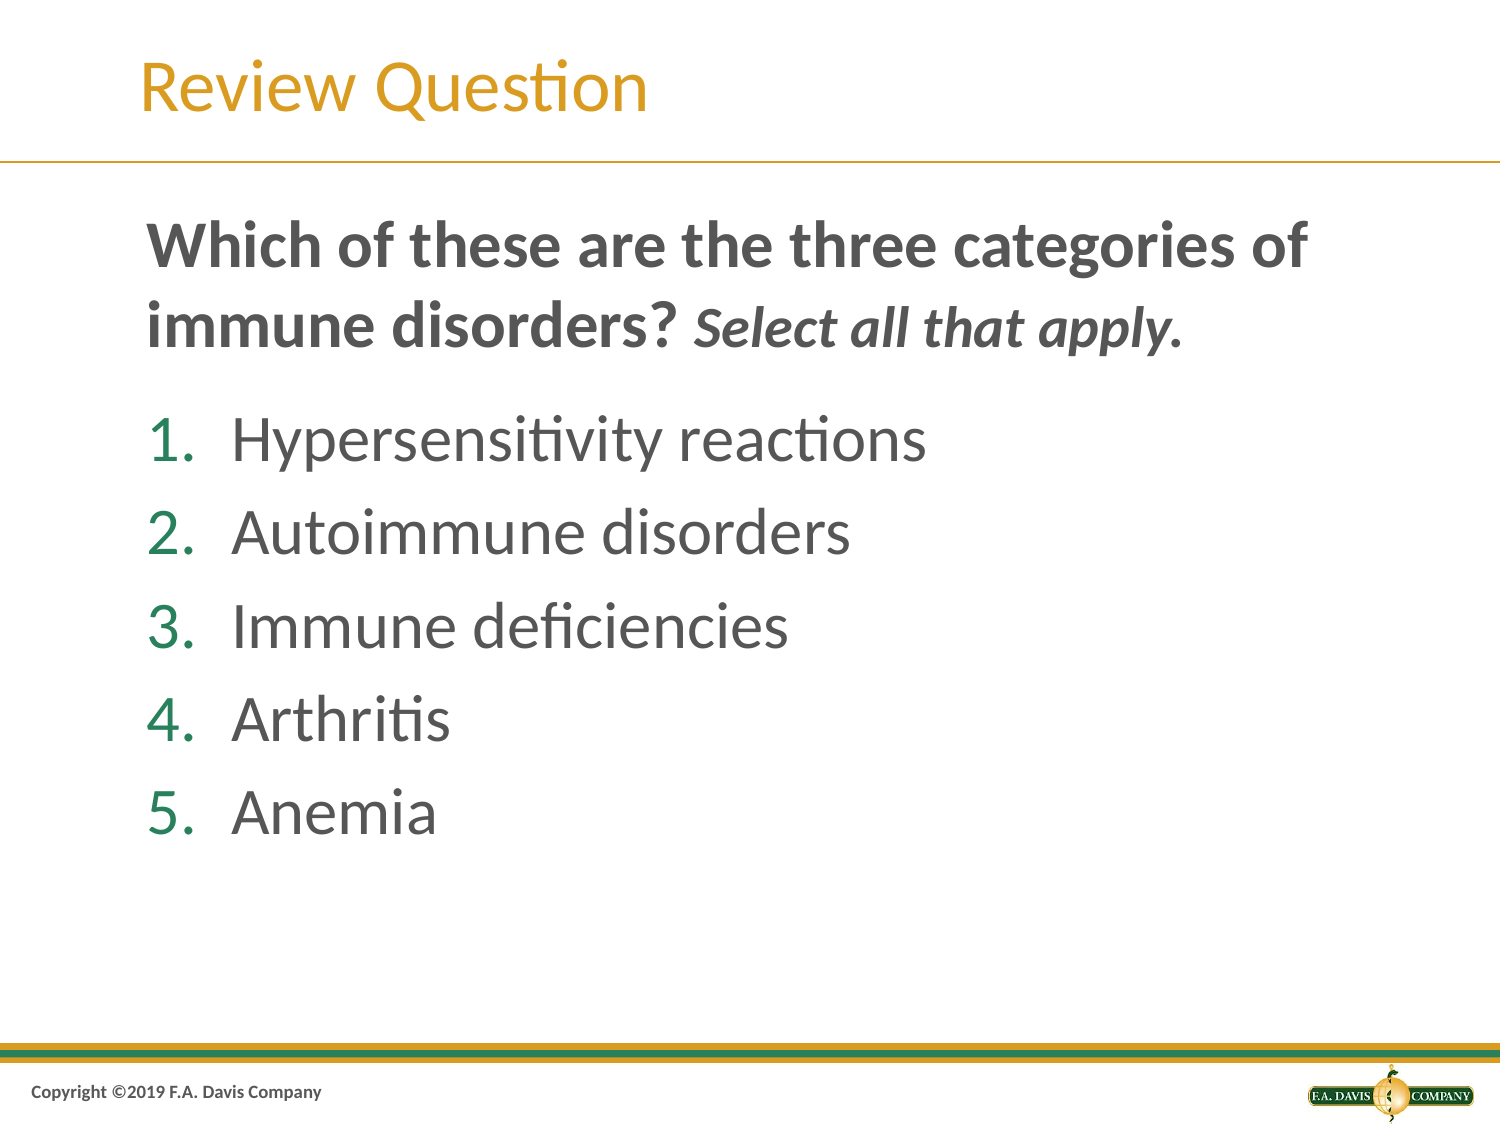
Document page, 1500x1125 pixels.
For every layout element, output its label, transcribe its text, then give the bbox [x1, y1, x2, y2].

list Which of these are the three categories of immune disorders? Select all that apply. [75, 193, 1475, 363]
picture [0, 1043, 1500, 1050]
list Hypersensitivity reactions Autoimmune disorders Immune deficiencies Arthritis Anemia [75, 387, 1475, 875]
title Review Question [124, 38, 1475, 136]
picture [1308, 1064, 1474, 1124]
picture [0, 1058, 1500, 1063]
